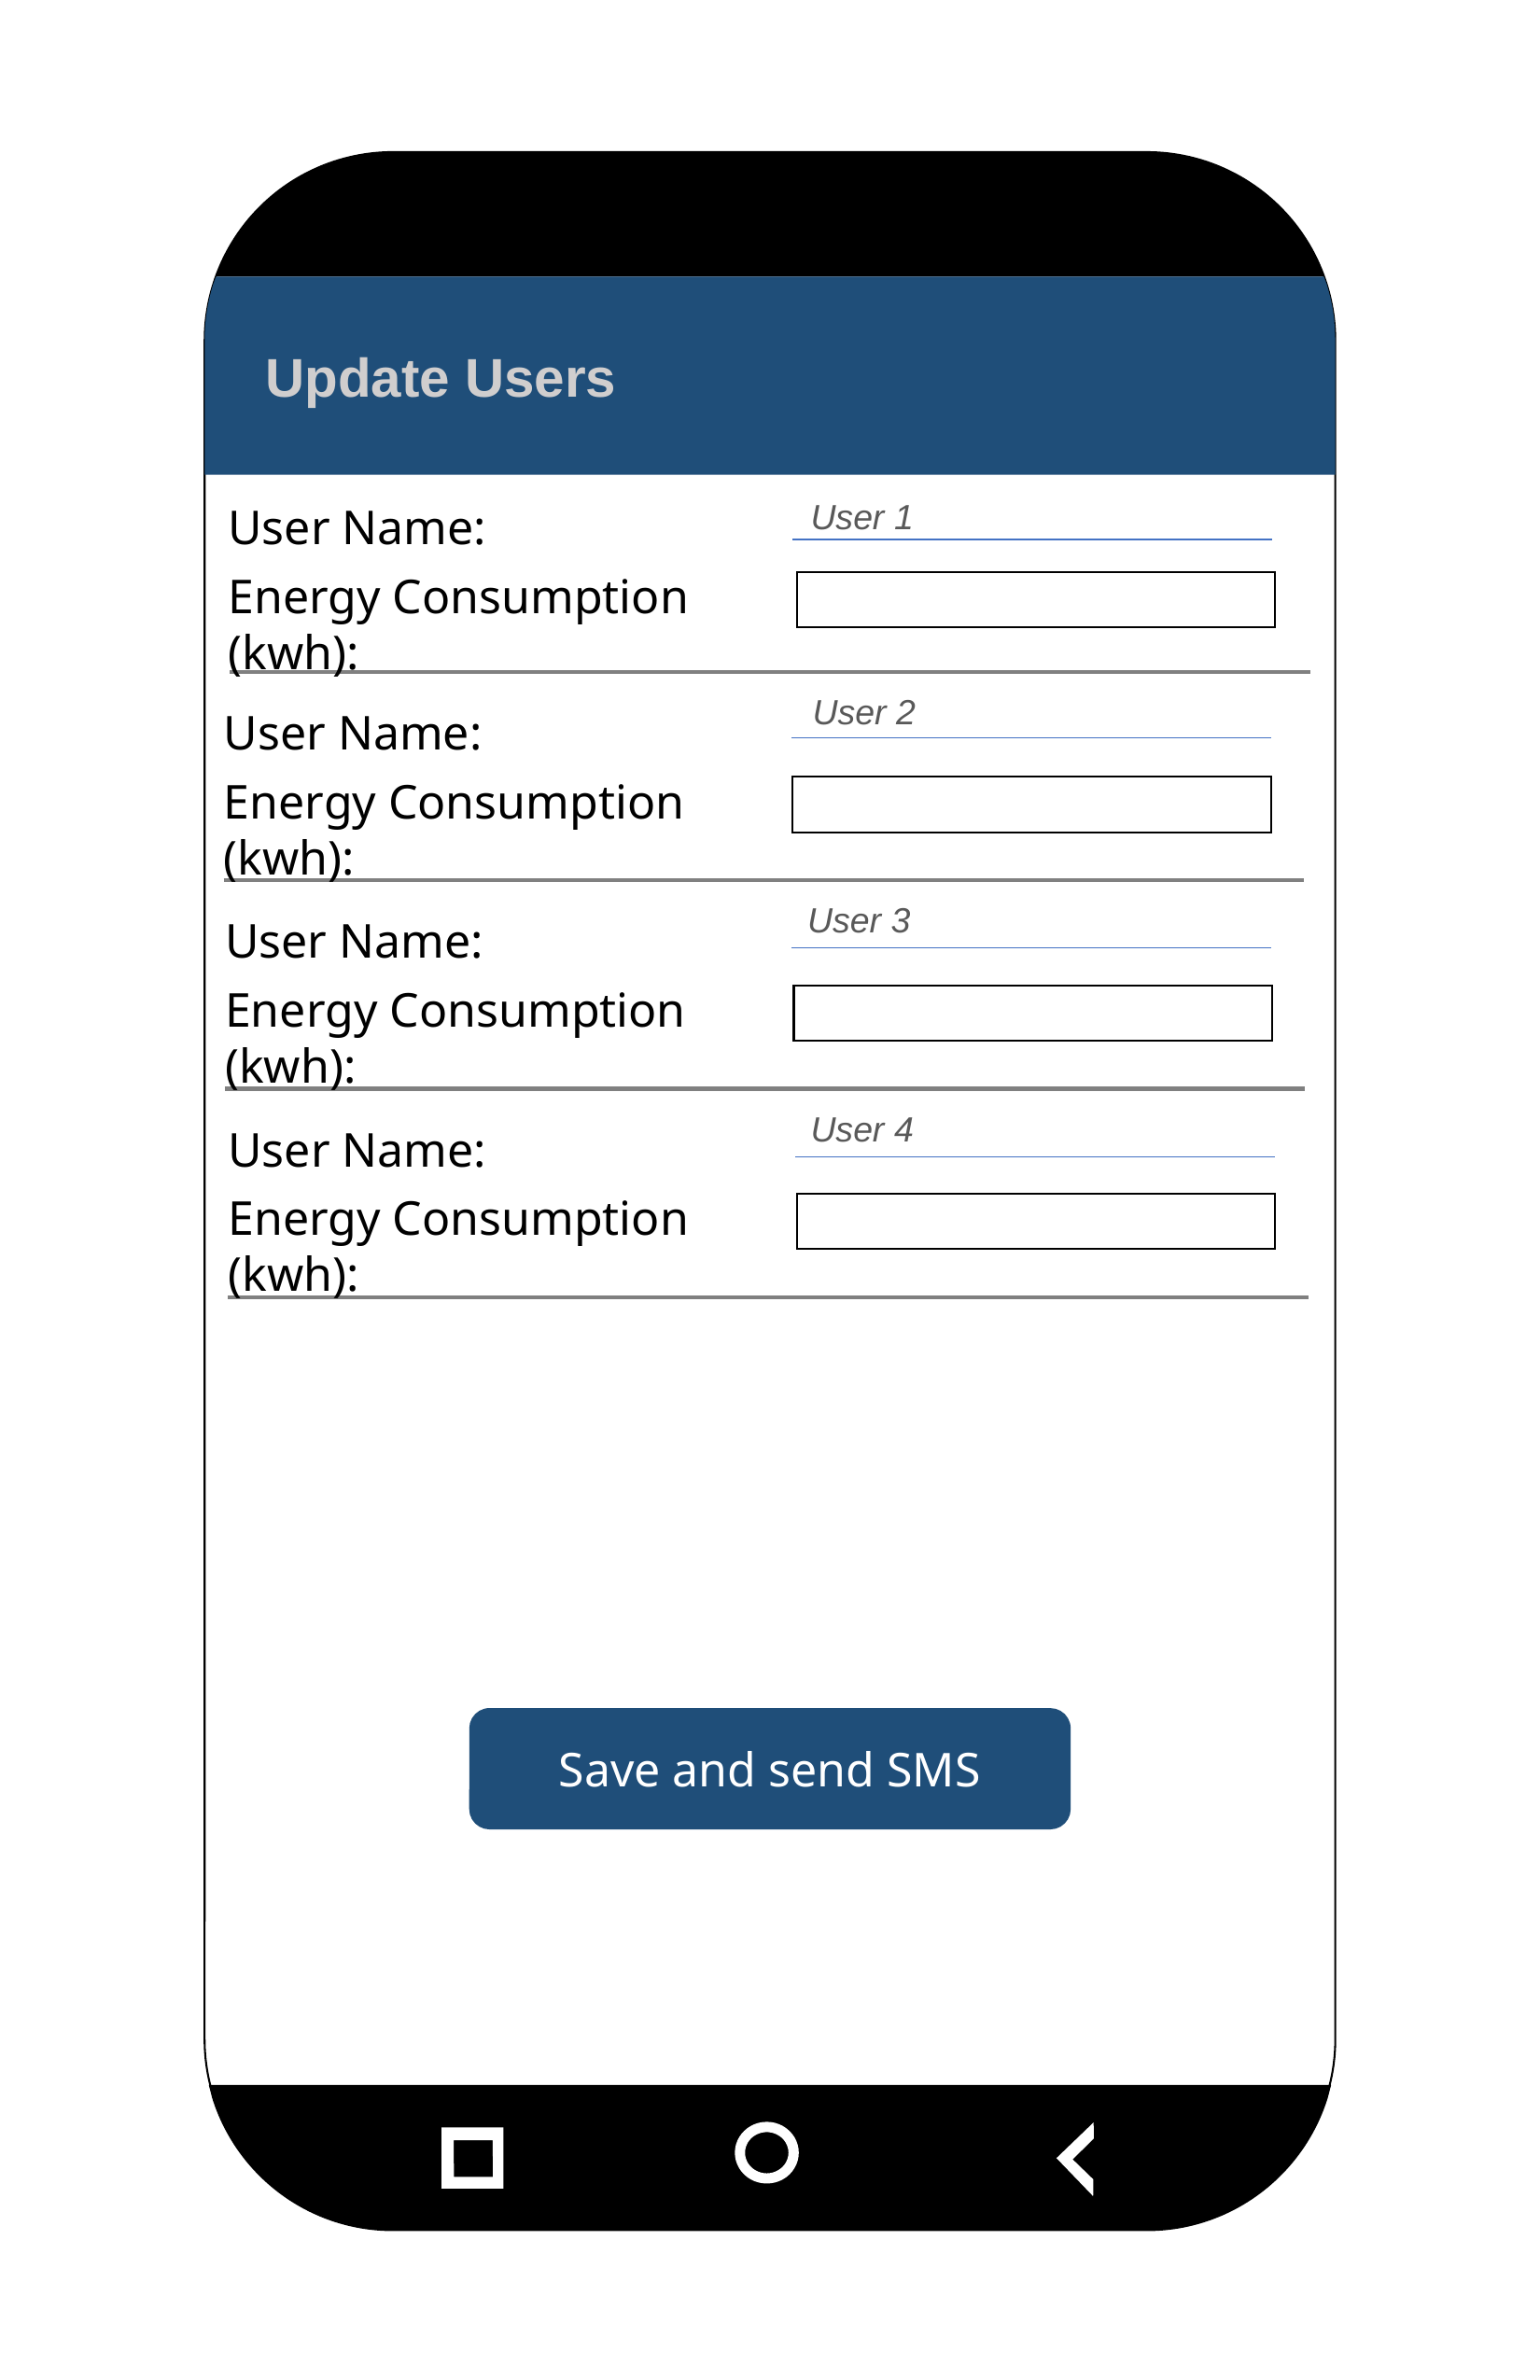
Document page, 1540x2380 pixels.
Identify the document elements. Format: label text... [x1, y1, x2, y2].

text_box Energy Consumption (kwh): [211, 973, 794, 1099]
text_box User 4 [796, 1099, 1351, 1156]
text_box User Name: [214, 491, 768, 559]
text_box [208, 2084, 1332, 2232]
text_box [734, 2121, 800, 2185]
text_box [203, 476, 1337, 2084]
text_box User Name: [214, 1113, 768, 1182]
text_box Energy Consumption (kwh): [214, 1182, 797, 1308]
text_box [203, 275, 1337, 476]
text_box [441, 2126, 505, 2190]
text_box [796, 1193, 1276, 1250]
text_box Energy Consumption (kwh): [210, 764, 793, 891]
text_box User 3 [793, 890, 1348, 947]
text_box [792, 985, 1273, 1042]
text_box Energy Consumption (kwh): [214, 559, 797, 686]
text_box User 1 [796, 487, 1351, 543]
text_box [1055, 2120, 1095, 2199]
text_box User Name: [211, 904, 765, 973]
text_box [791, 776, 1272, 833]
text_box [215, 150, 1325, 275]
text_box [796, 571, 1276, 628]
text_box User Name: [210, 696, 764, 764]
text_box Update Users [252, 335, 631, 415]
text_box User 2 [798, 682, 1353, 739]
text_box Save and send SMS [468, 1707, 1072, 1831]
